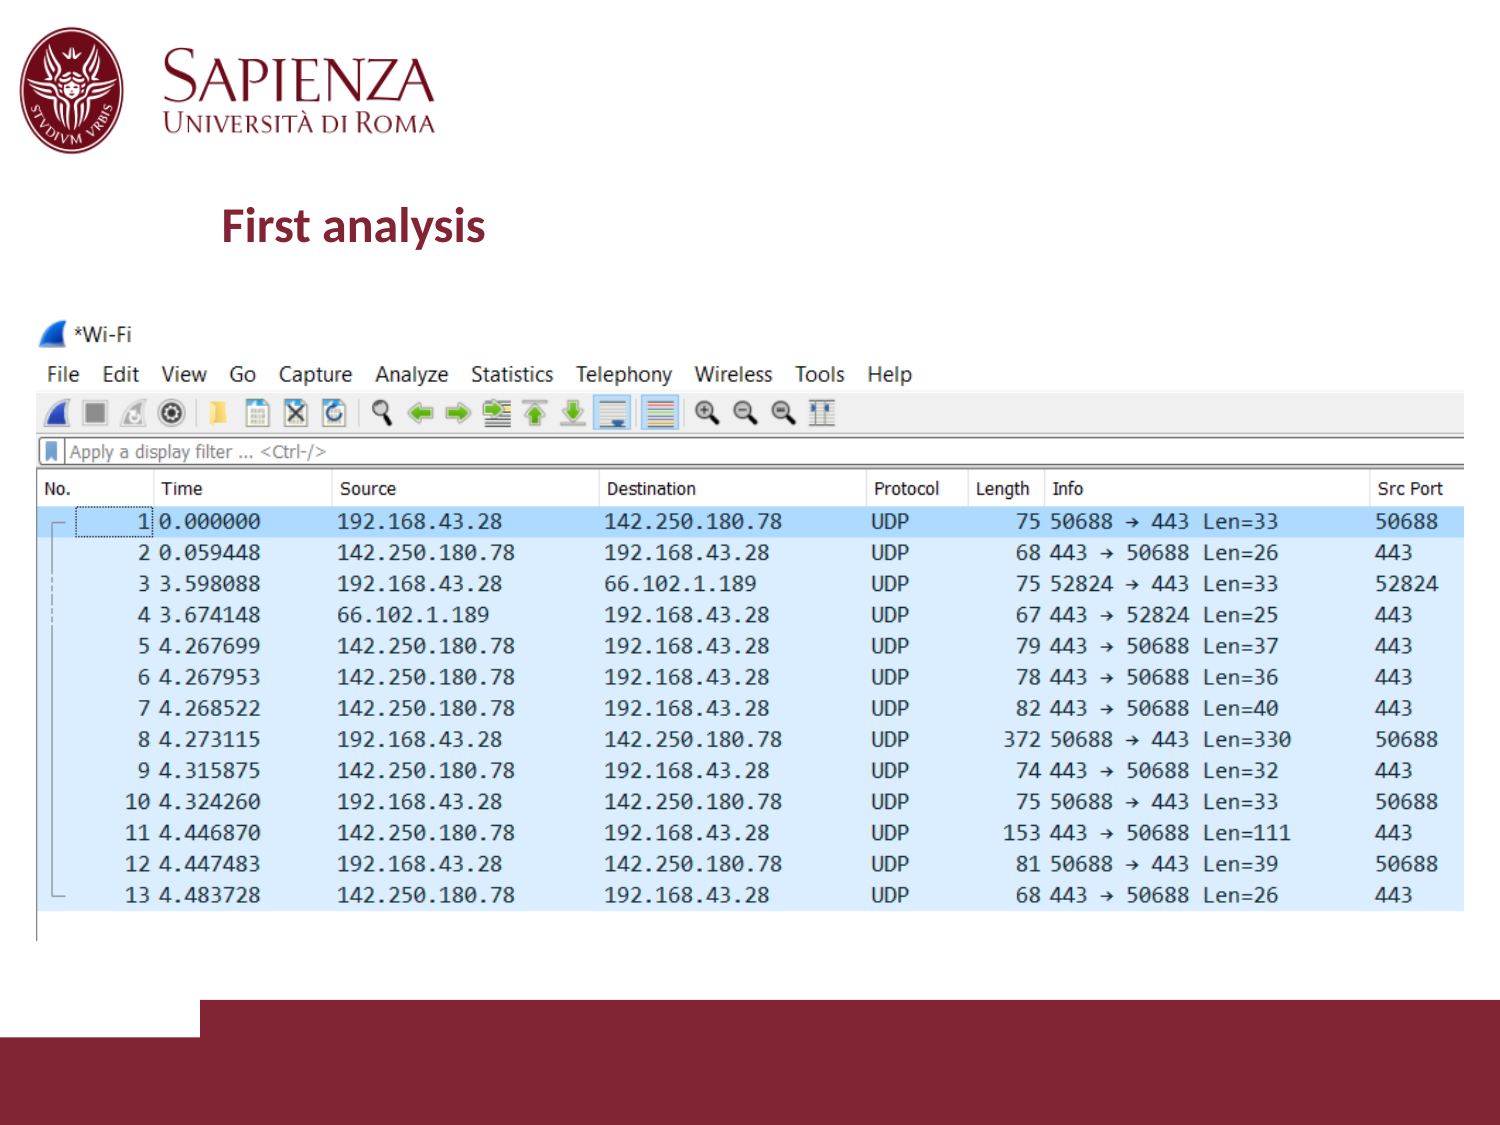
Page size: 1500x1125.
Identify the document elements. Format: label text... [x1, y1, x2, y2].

picture [35, 314, 1464, 941]
title First analysis [206, 184, 1424, 268]
